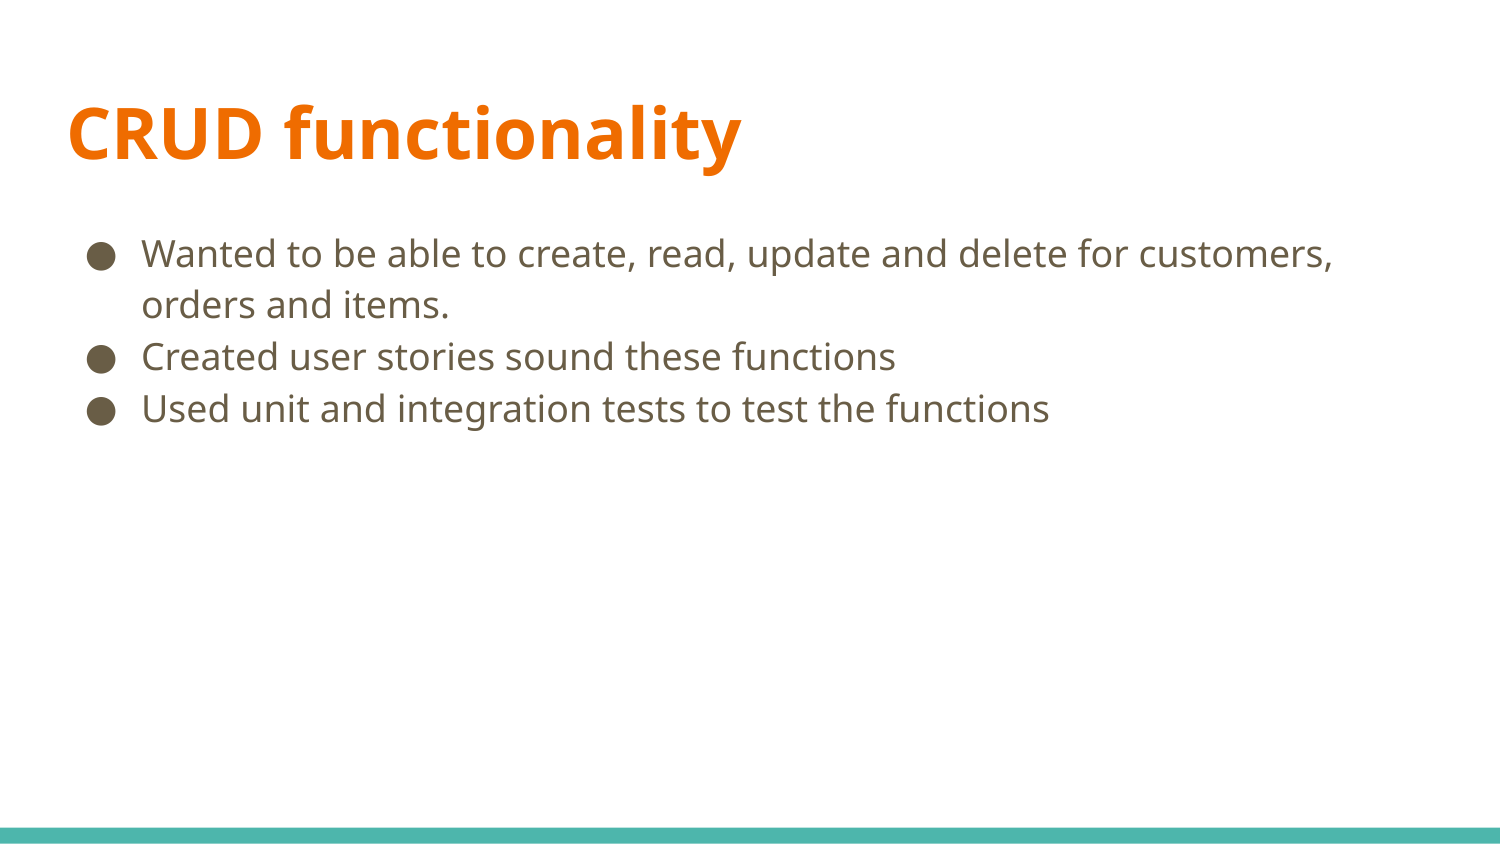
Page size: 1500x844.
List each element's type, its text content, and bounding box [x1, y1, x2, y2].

list Wanted to be able to create, read, update and delete for customers, orders and items. Created user stories sound these functions Used unit and integration tests to test the functions [51, 207, 1449, 750]
title CRUD functionality [51, 72, 1449, 189]
